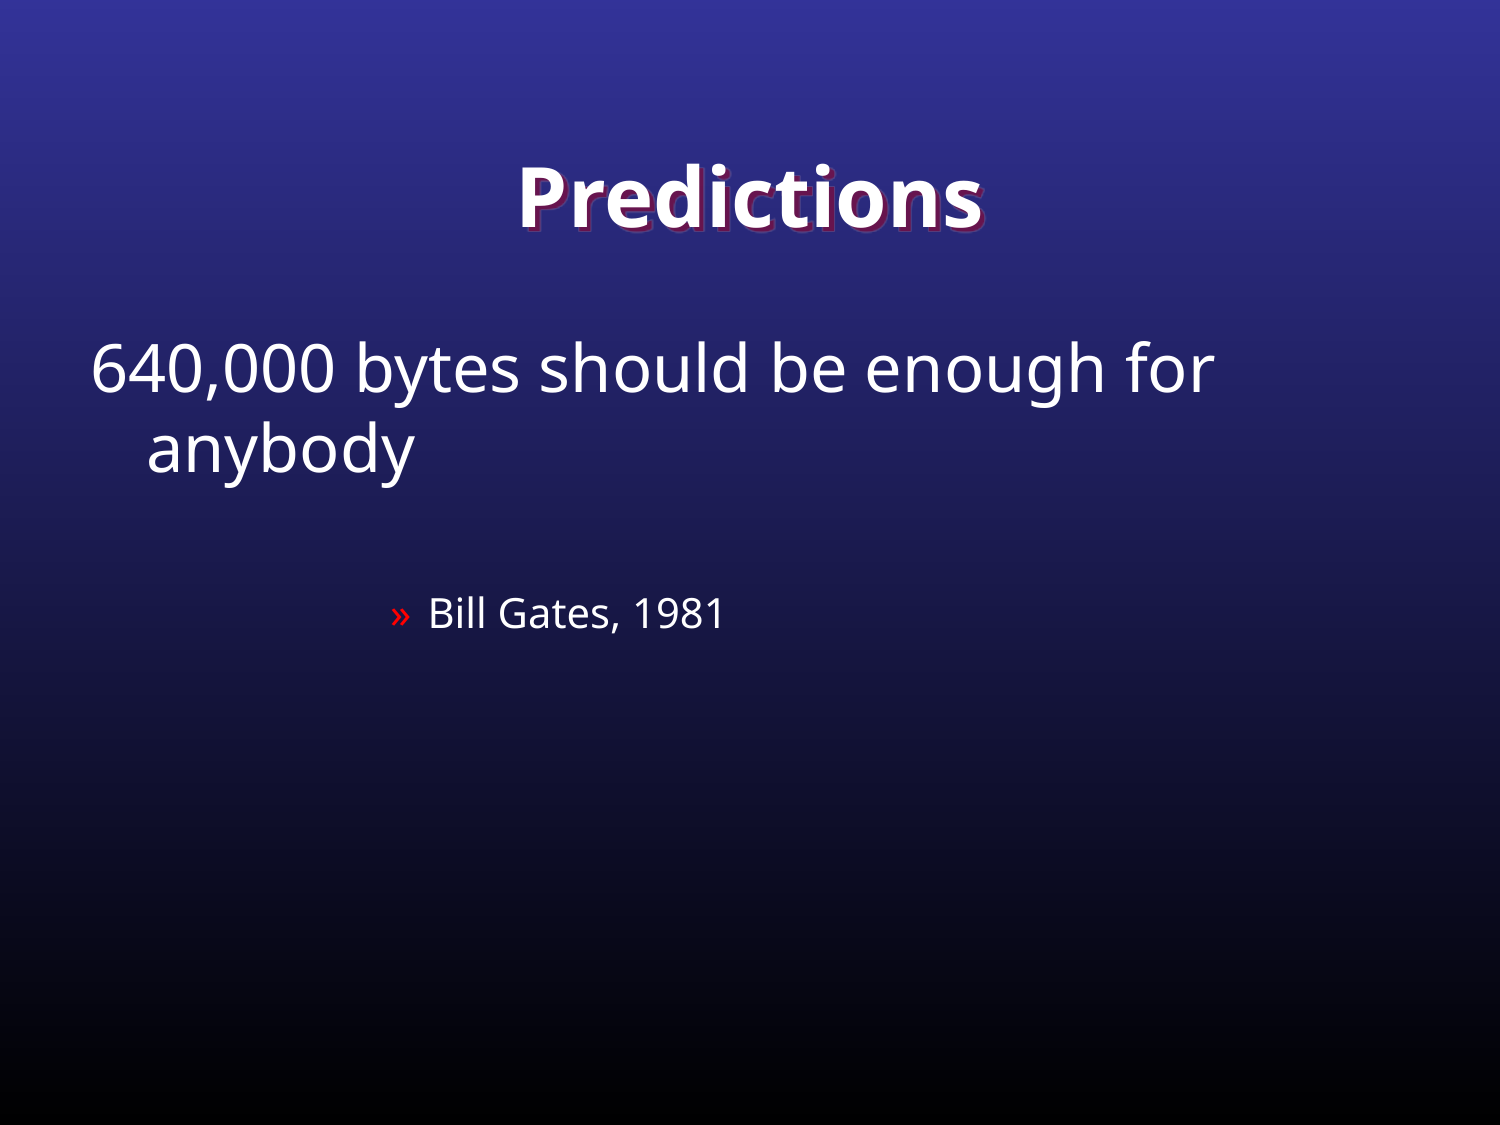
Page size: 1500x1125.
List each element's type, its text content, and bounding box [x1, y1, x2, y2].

title Predictions [112, 131, 1388, 224]
list 640,000 bytes should be enough for anybody Bill Gates, 1981 [75, 224, 1425, 1005]
